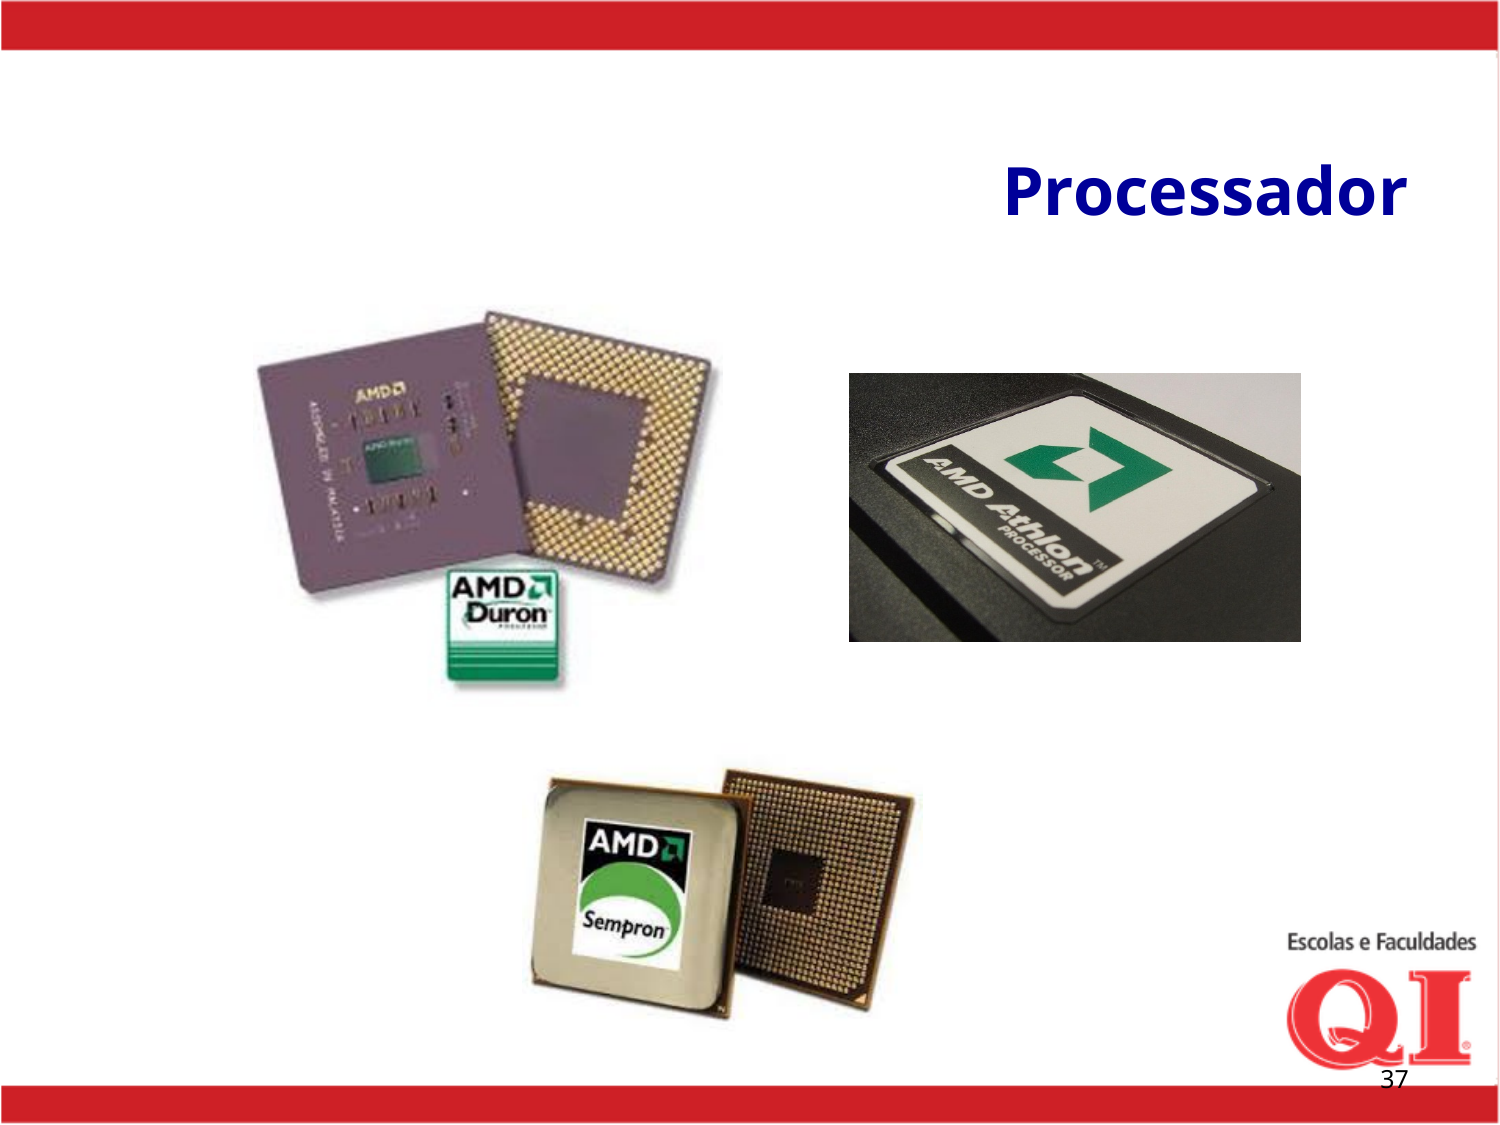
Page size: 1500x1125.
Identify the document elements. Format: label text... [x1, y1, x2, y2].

picture [0, 0, 1500, 1125]
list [253, 255, 723, 725]
title Processador [224, 48, 1424, 236]
slide_number ‹#› [1074, 1030, 1424, 1106]
